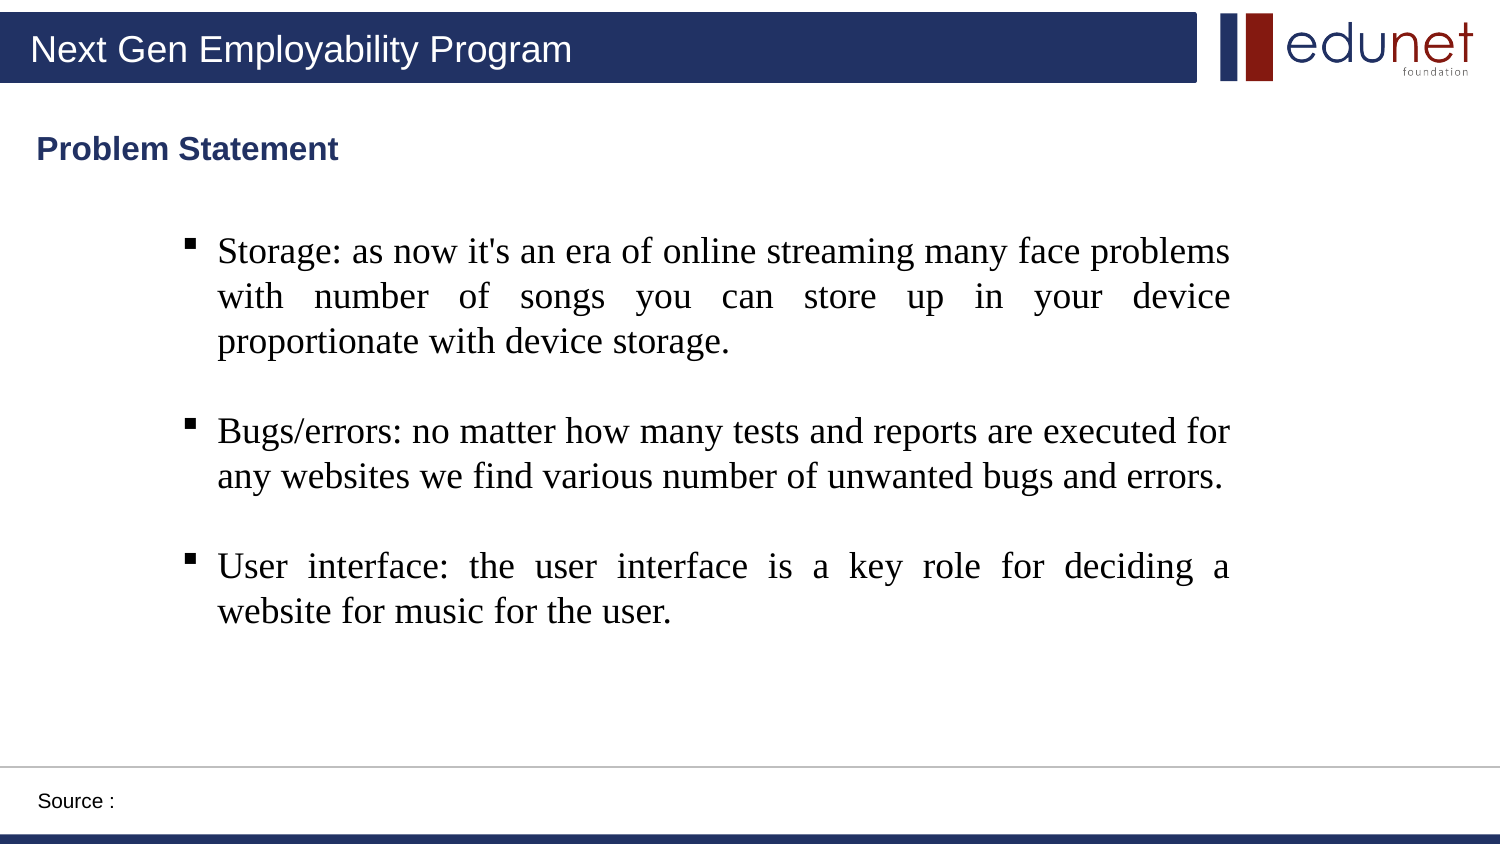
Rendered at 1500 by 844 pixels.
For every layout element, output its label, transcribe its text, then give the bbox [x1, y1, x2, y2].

title Problem Statement [21, 111, 504, 165]
picture [1279, 14, 1482, 83]
text_box Storage: as now it's an era of online streaming many face problems with number of songs you can store up in your device proportionate with device storage. Bugs/errors: no matter how many tests and reports are executed for any websites we find various number of unwanted bugs and errors. User interface: the user interface is a key role for deciding a website for music for the user. [167, 218, 1247, 639]
text_box Source : [22, 776, 139, 826]
